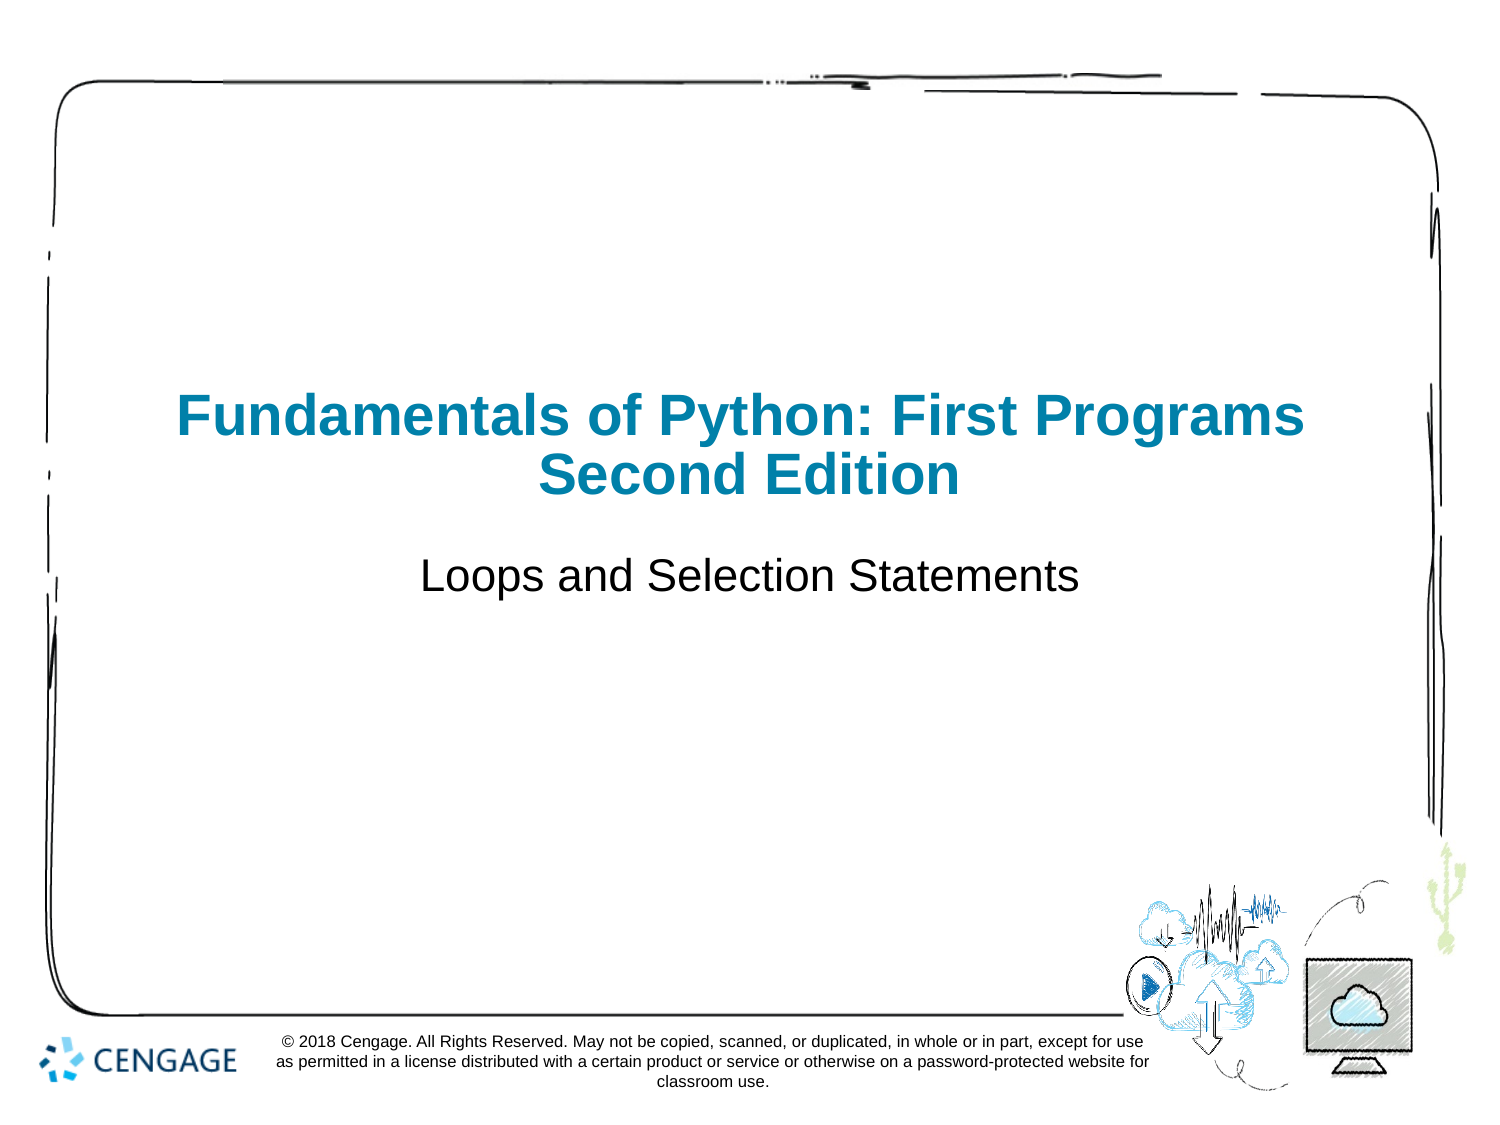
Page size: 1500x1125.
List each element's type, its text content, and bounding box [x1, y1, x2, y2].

footer © 2018 Cengage. All Rights Reserved. May not be copied, scanned, or duplicated, in whole or in part, except for use as permitted in a license distributed with a certain product or service or otherwise on a password-protected website for classroom use. [257, 1030, 1170, 1091]
picture [19, 41, 1475, 1113]
subtitle Loops and Selection Statements [114, 549, 1386, 603]
title Fundamentals of Python: First Programs Second Edition [114, 386, 1386, 507]
picture [1302, 863, 1413, 1079]
